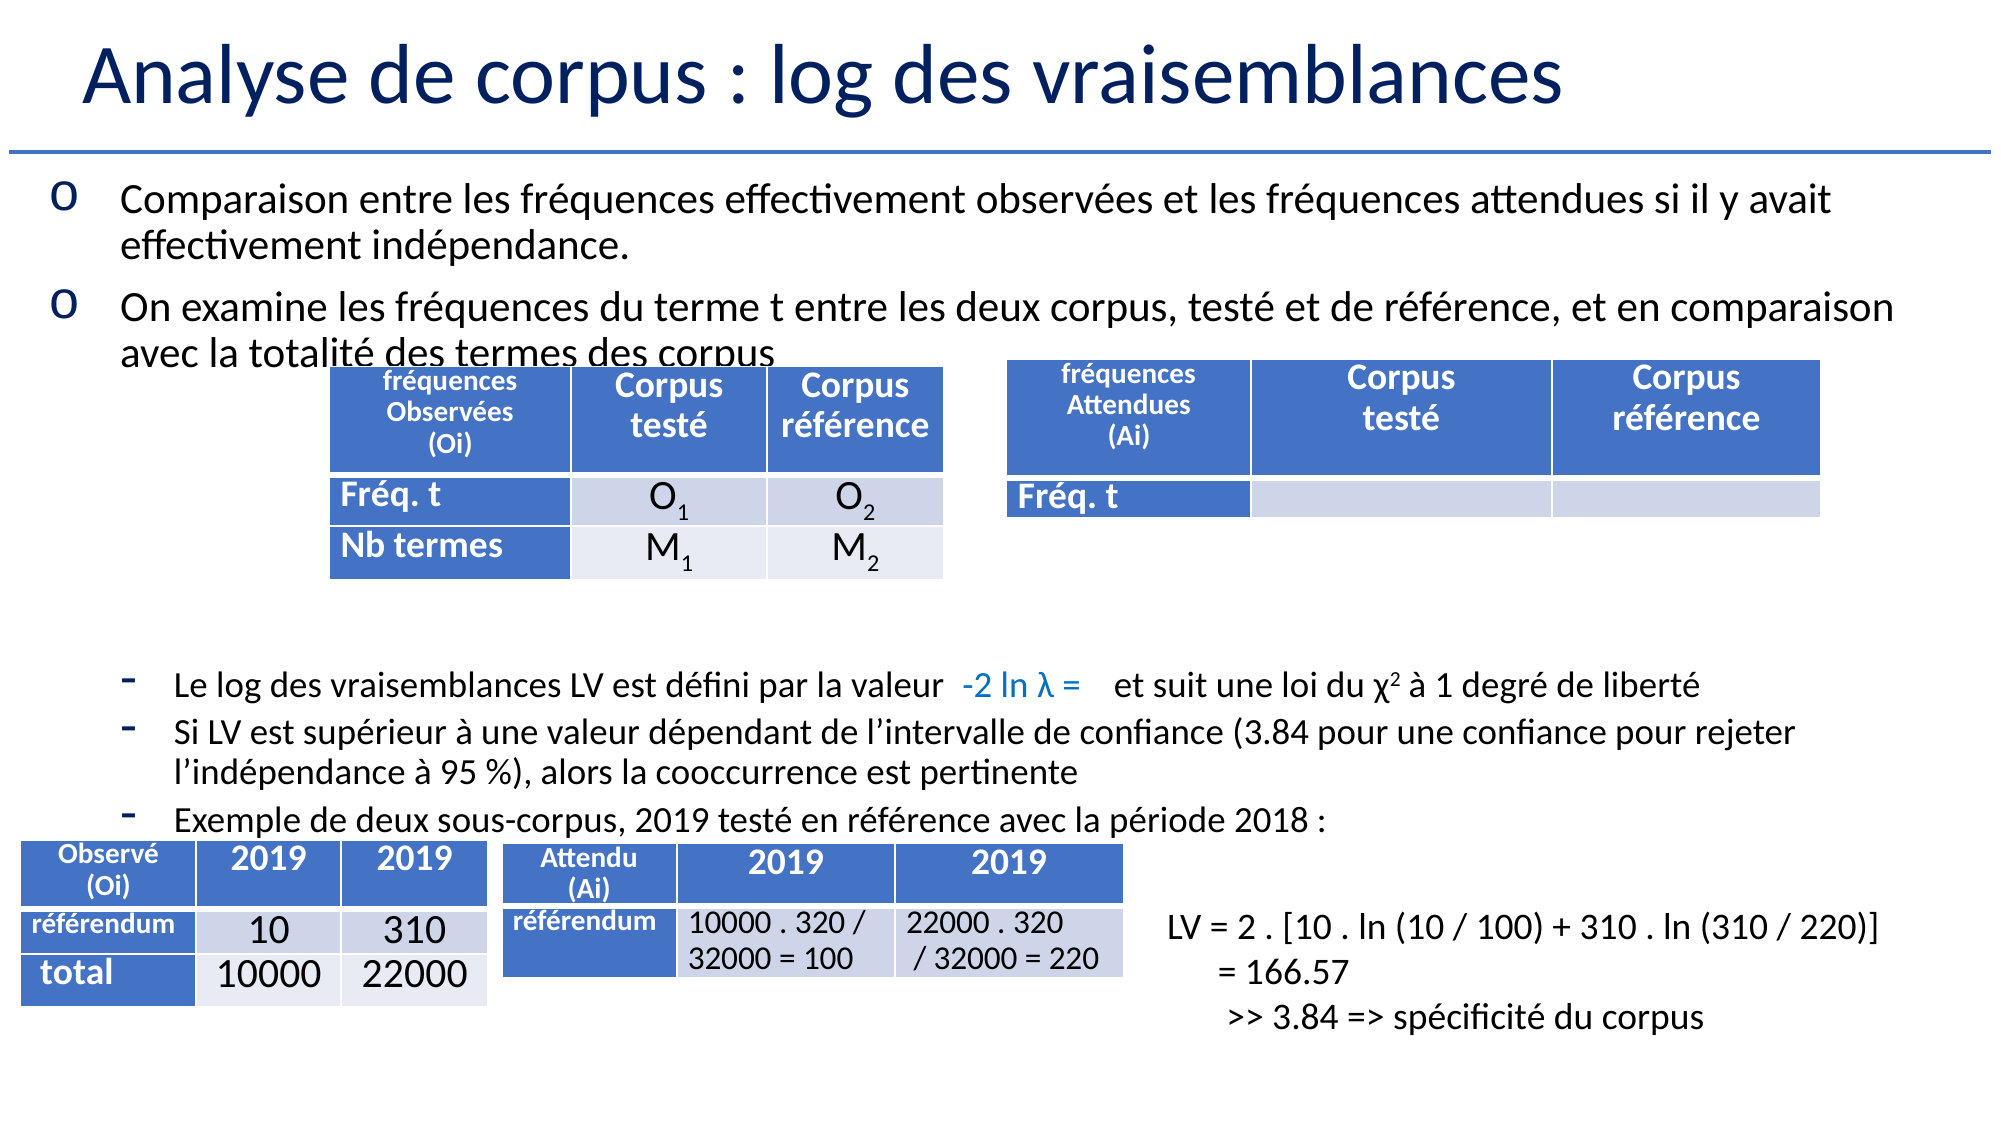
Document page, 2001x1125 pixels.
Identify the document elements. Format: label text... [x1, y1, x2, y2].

table_header Attendu (Ai) [503, 844, 676, 903]
table_cell M1 [572, 527, 766, 579]
table_cell 310 [342, 912, 487, 953]
title Analyse de corpus : log des vraisemblances [67, 22, 1946, 131]
table_header 2019 [342, 841, 487, 906]
table_cell M2 [768, 527, 943, 579]
table_header Observé (Oi) [21, 841, 195, 906]
table_cell 22000 [342, 955, 487, 1006]
table_header 2019 [896, 844, 1123, 903]
table_cell 10 [197, 912, 340, 953]
table_cell 10000 [197, 955, 340, 1006]
table_cell référendum [21, 912, 195, 953]
table_cell O1 [572, 478, 766, 525]
table_header fréquences Observées (Oi) [330, 367, 570, 472]
table_cell 10000 . 320 / 32000 = 100 [678, 909, 894, 977]
table_header Corpus testé [572, 367, 766, 472]
table_cell total [21, 955, 195, 1006]
table_cell Nb termes [330, 527, 570, 579]
table_cell référendum [503, 909, 676, 977]
text_box LV = 2 . [10 . ln (10 / 100) + 310 . ln (310 / 220)] = 166.57 >> 3.84 => spécificité du corpus [1152, 895, 1953, 1045]
table_header 2019 [678, 844, 894, 903]
table_cell 22000 . 320 / 32000 = 220 [896, 909, 1123, 977]
table_header Corpus référence [768, 367, 943, 472]
table_header 2019 [197, 841, 340, 906]
table_cell Fréq. t [330, 478, 570, 525]
table_cell O2 [768, 478, 943, 525]
